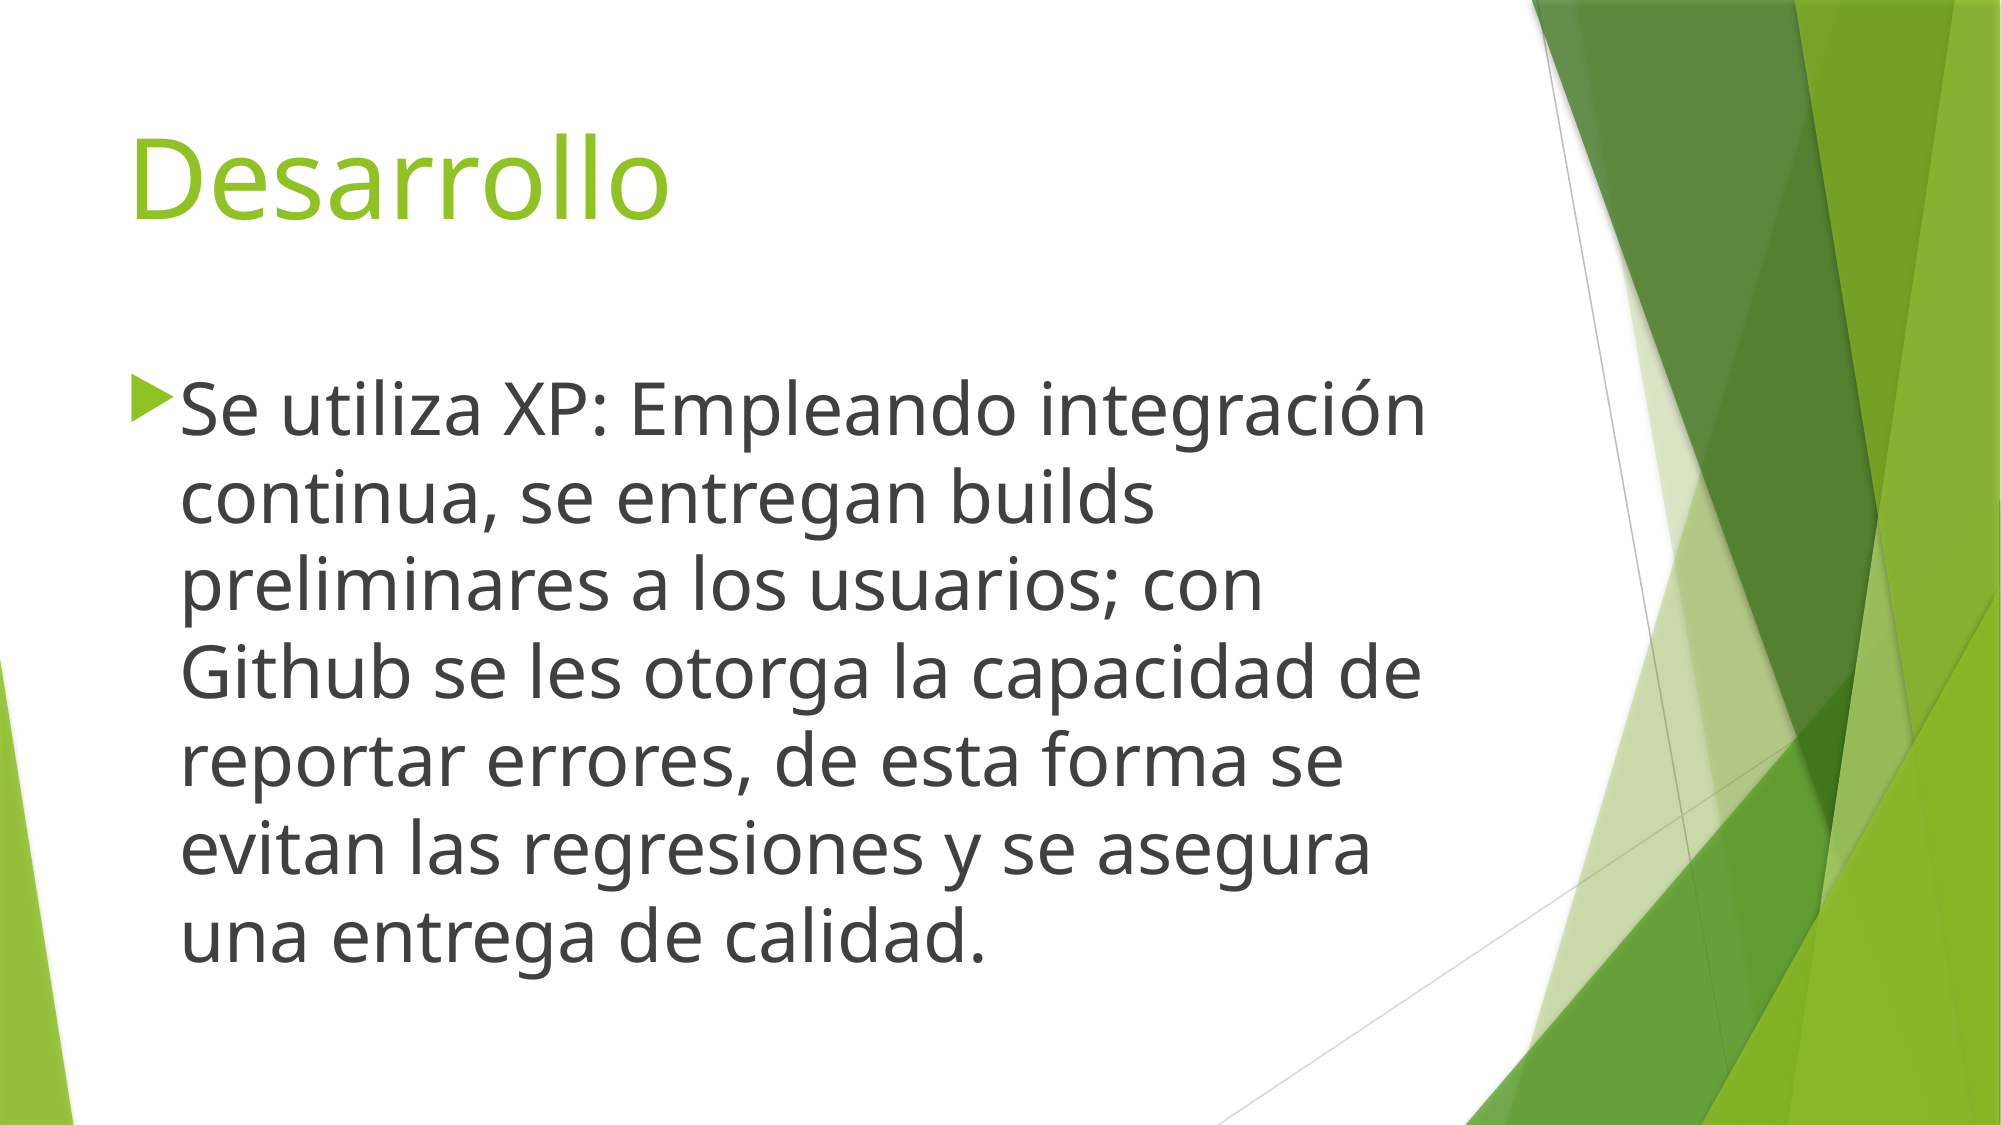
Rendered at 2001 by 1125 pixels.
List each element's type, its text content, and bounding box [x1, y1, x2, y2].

title Desarrollo [111, 99, 1522, 317]
list Se utiliza XP: Empleando integración continua, se entregan builds preliminares a los usuarios; con Github se les otorga la capacidad de reportar errores, de esta forma se evitan las regresiones y se asegura una entrega de calidad. [111, 354, 1522, 992]
